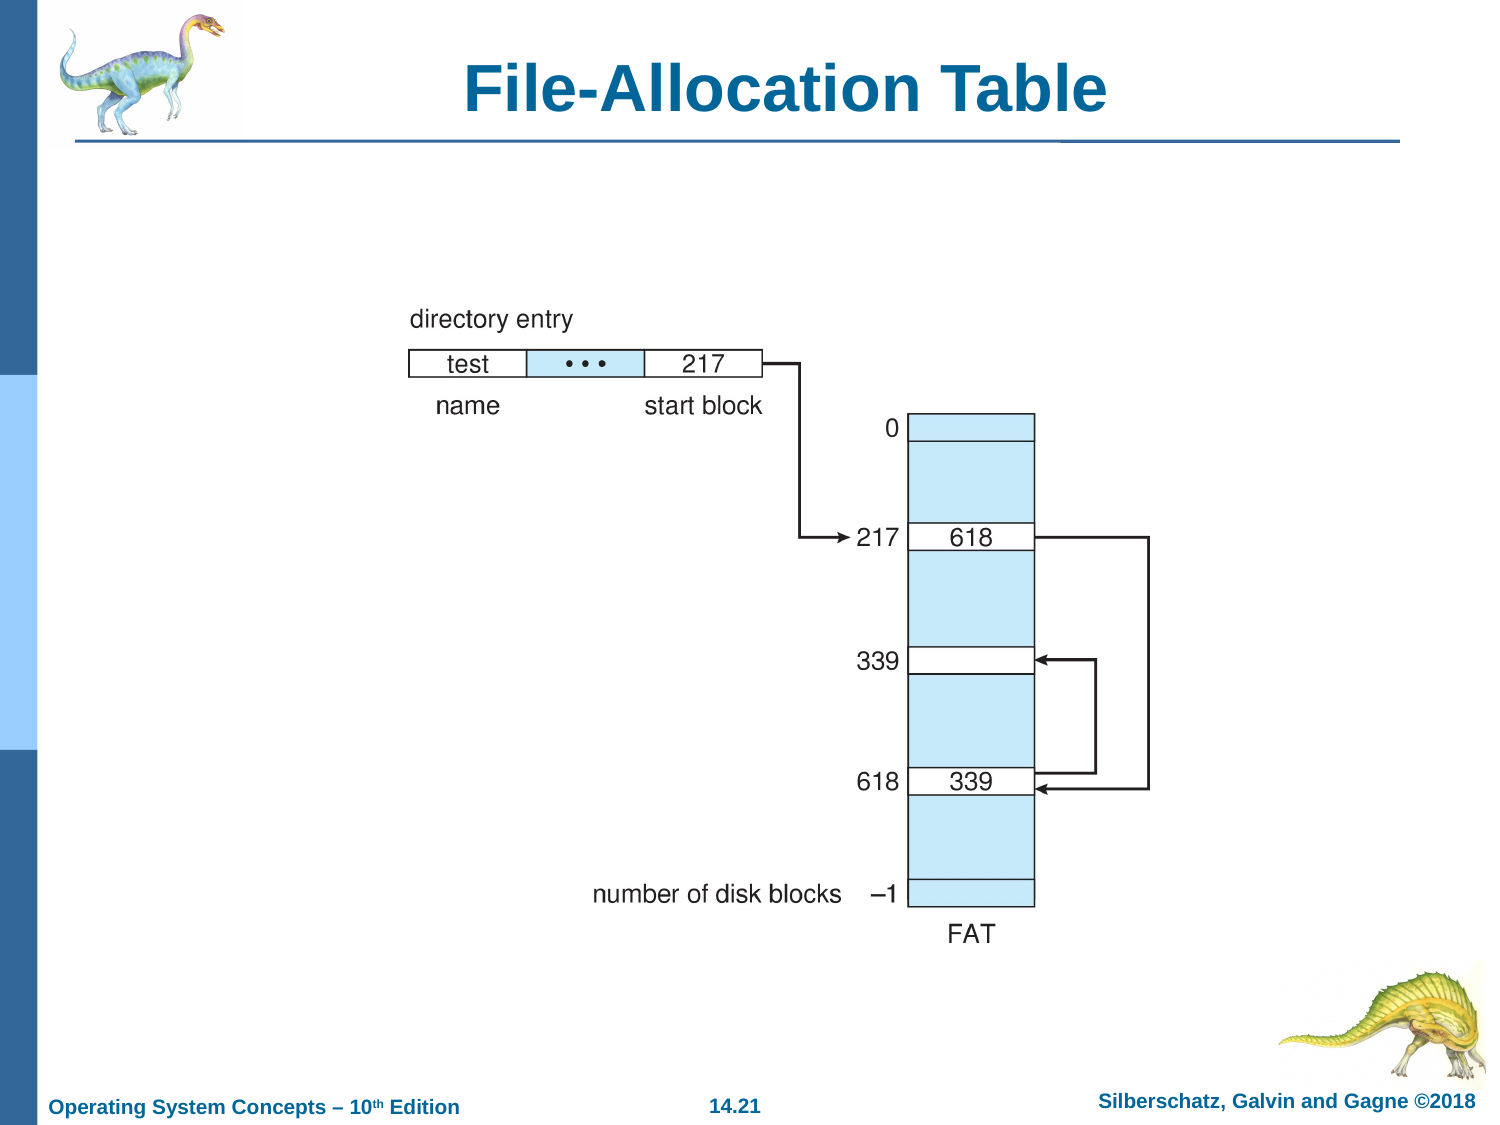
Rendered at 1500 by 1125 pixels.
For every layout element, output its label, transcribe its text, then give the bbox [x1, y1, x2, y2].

title File-Allocation Table [163, 38, 1410, 133]
picture [1275, 959, 1486, 1090]
picture [46, 0, 243, 149]
picture [407, 304, 1150, 955]
